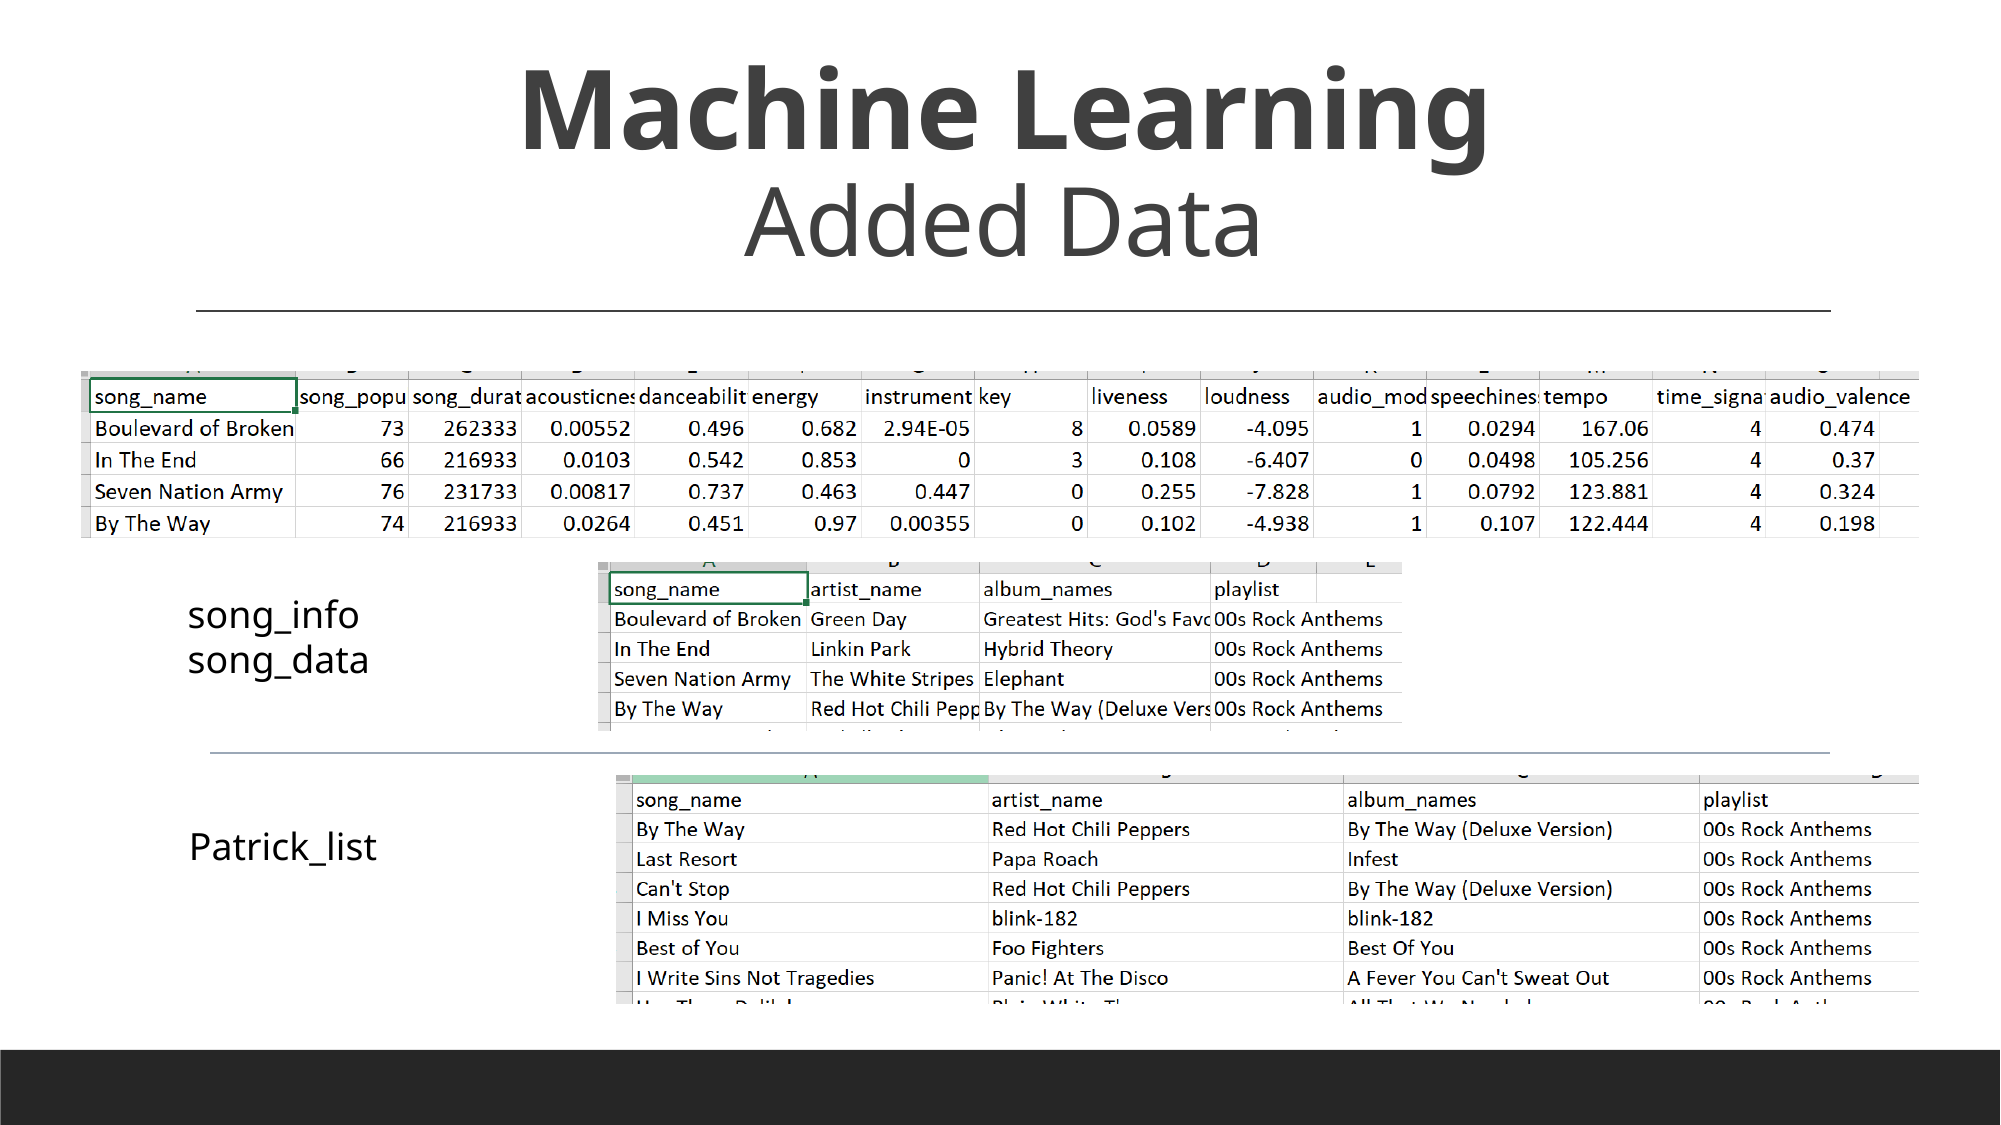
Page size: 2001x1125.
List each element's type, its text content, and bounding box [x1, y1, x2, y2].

text_box song_info song_data [172, 583, 385, 689]
title Machine Learning Added Data [180, 47, 1830, 285]
picture [80, 370, 1920, 538]
picture [597, 561, 1402, 731]
picture [615, 774, 1920, 1005]
text_box Patrick_list [174, 815, 392, 876]
